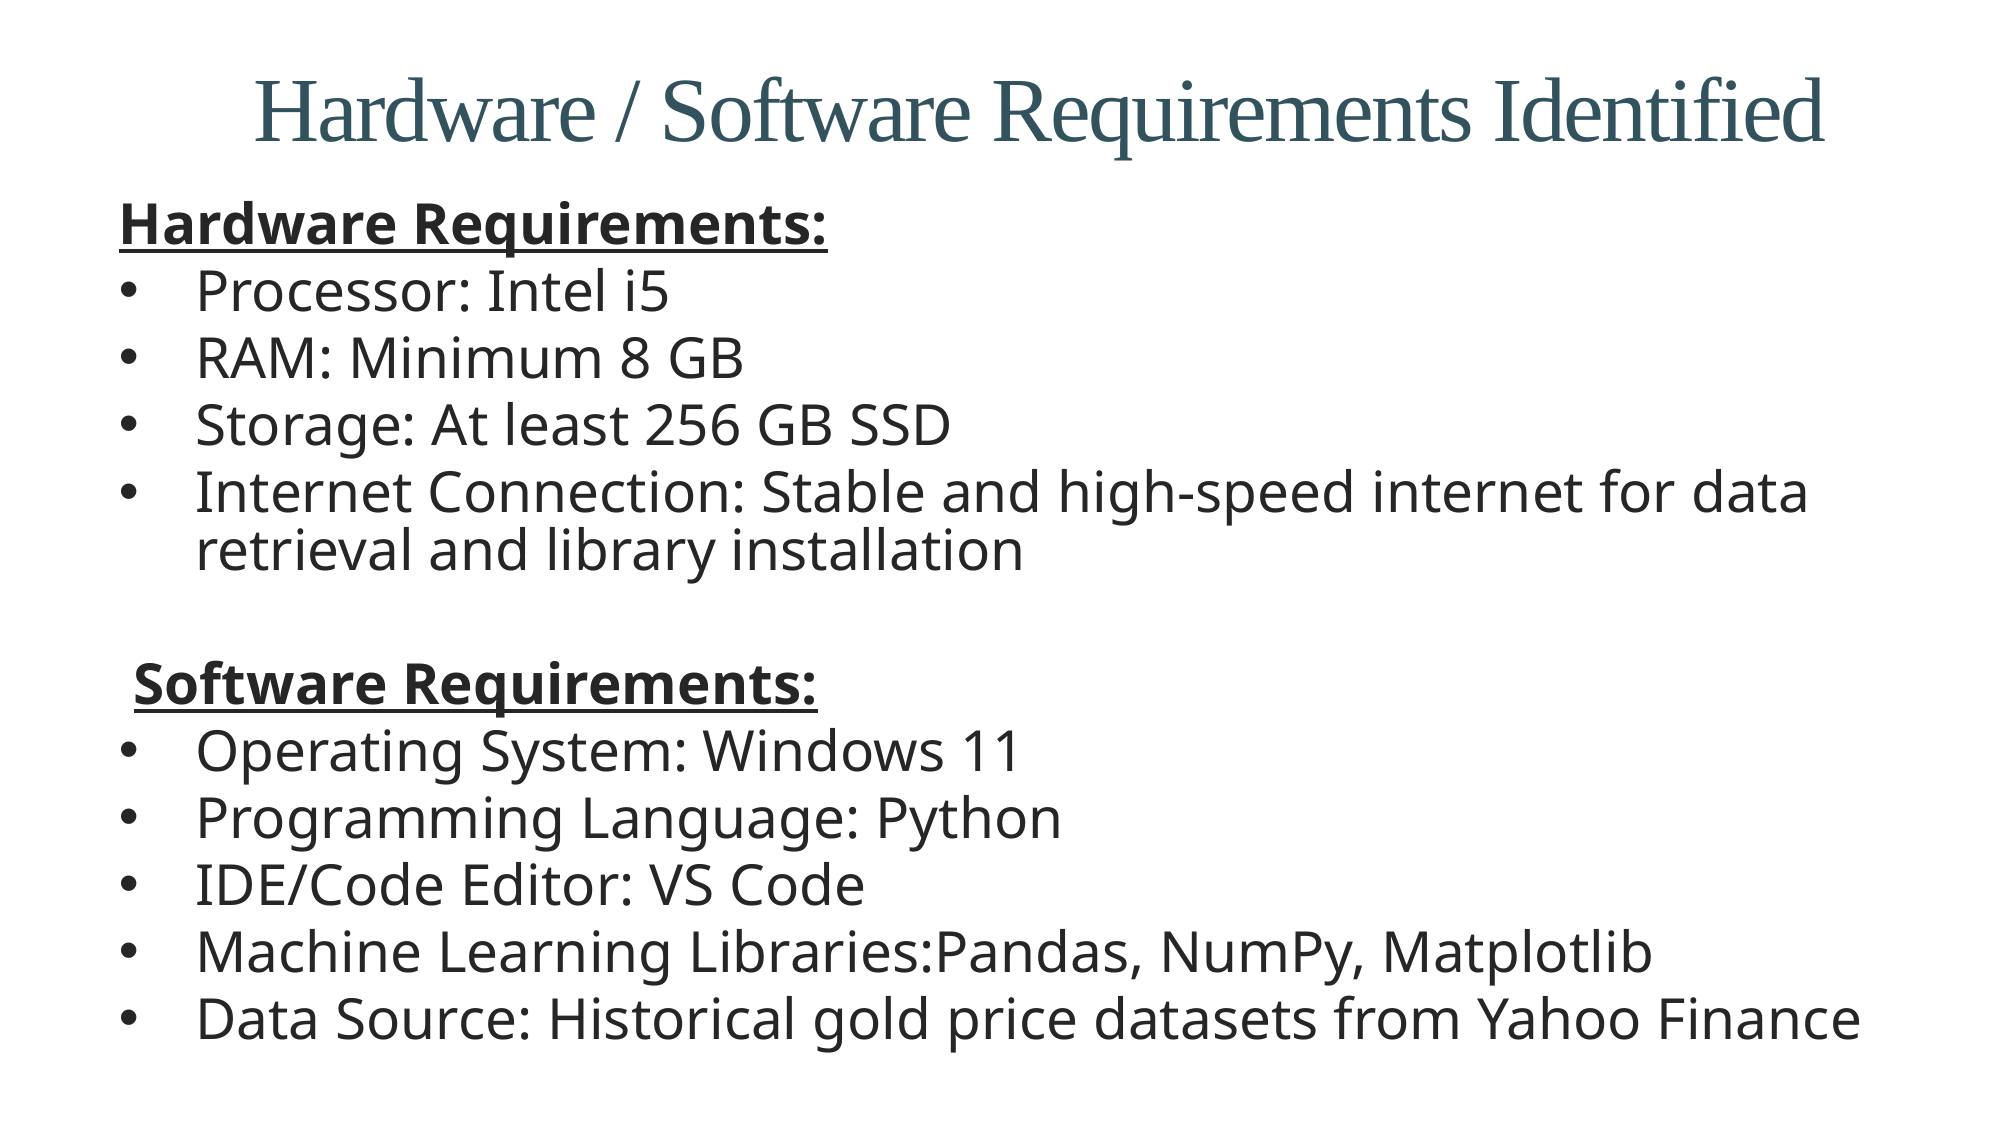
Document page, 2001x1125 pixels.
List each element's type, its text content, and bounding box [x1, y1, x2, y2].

title Hardware / Software Requirements Identified [112, 35, 1969, 191]
list Hardware Requirements: Processor: Intel i5 RAM: Minimum 8 GB Storage: At least 256 GB SSD Internet Connection: Stable and high-speed internet for data retrieval and library installation Software Requirements: Operating System: Windows 11 Programming Language: Python IDE/Code Editor: VS Code Machine Learning Libraries:Pandas, NumPy, Matplotlib Data Source: Historical gold price datasets from Yahoo Finance [83, 190, 1917, 1060]
